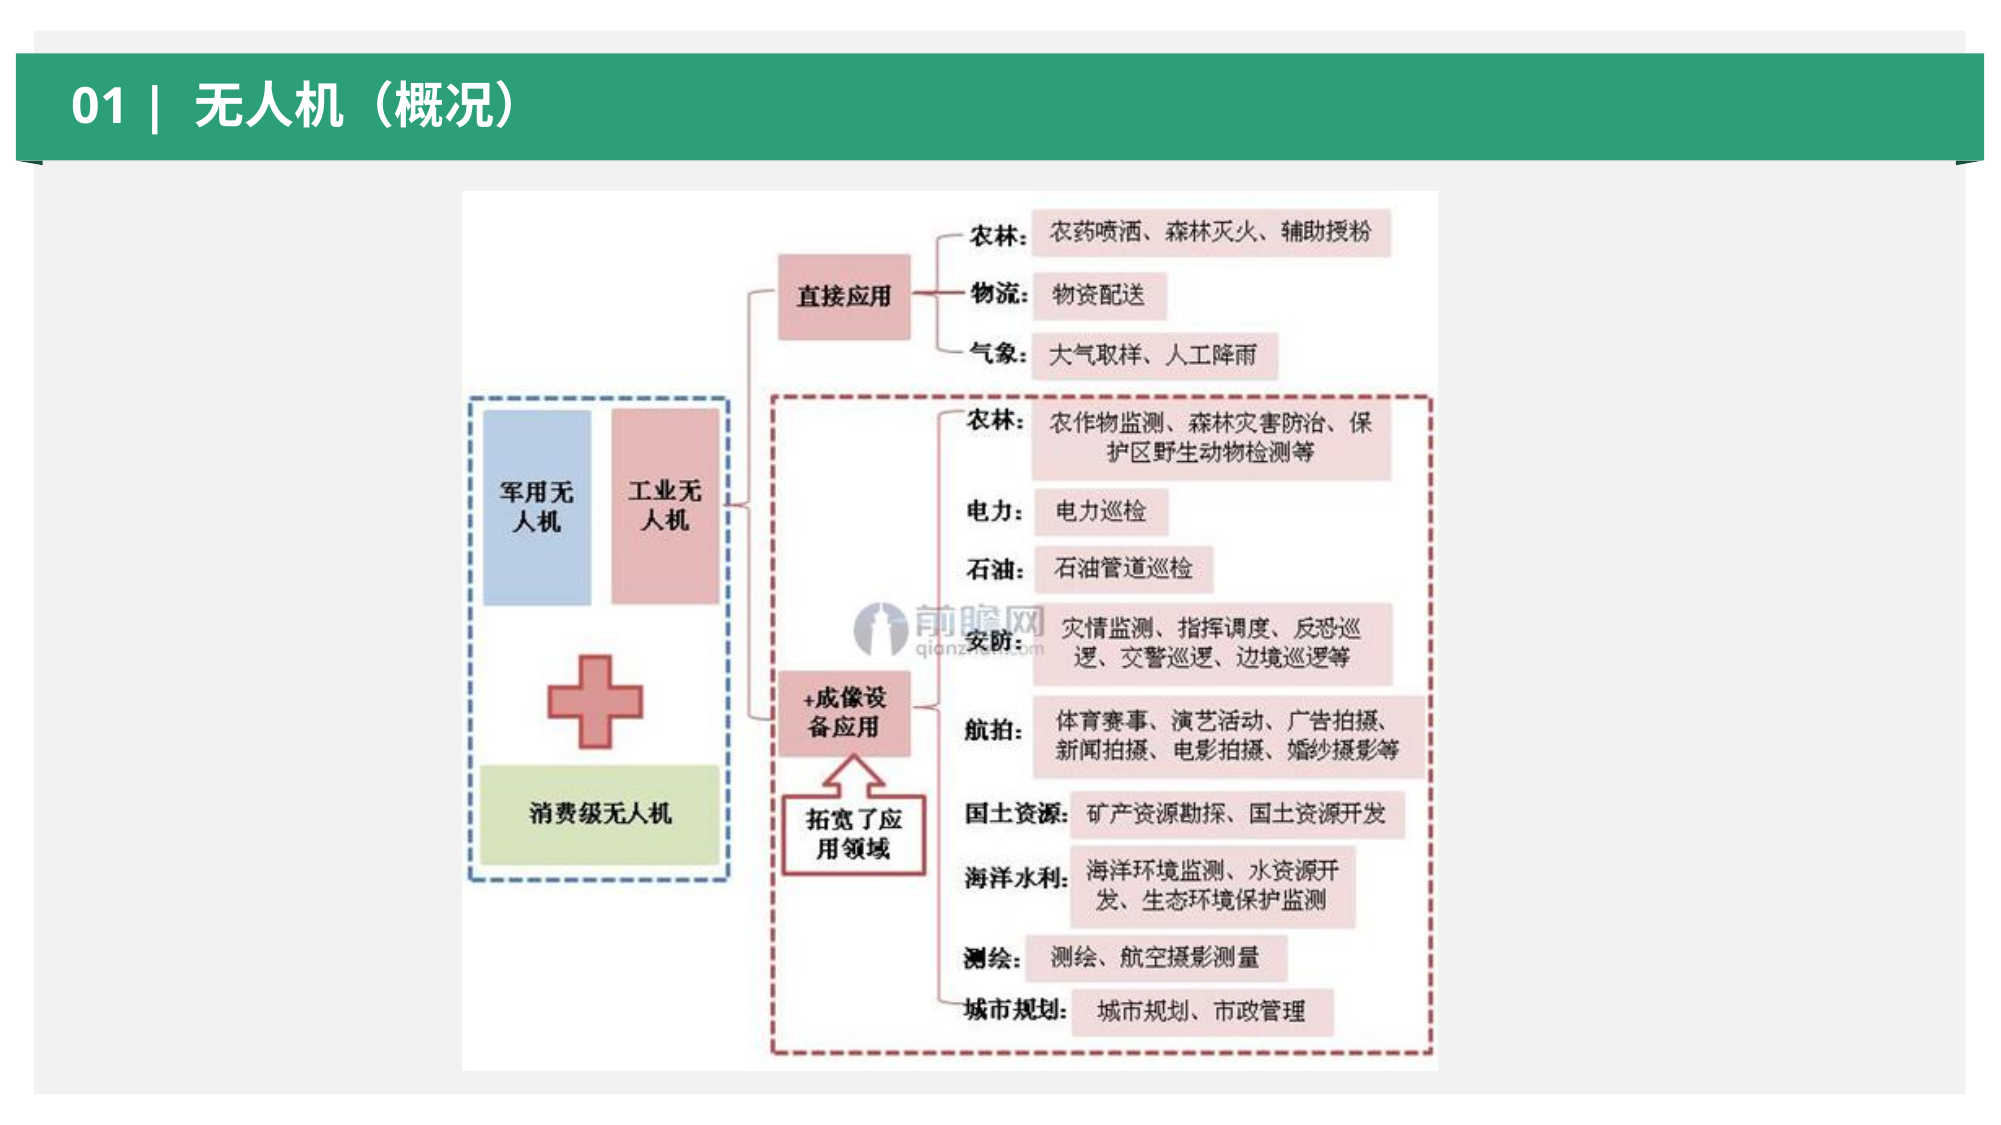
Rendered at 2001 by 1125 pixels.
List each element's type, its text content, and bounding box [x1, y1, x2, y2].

list 01 | 无人机（概况） [57, 68, 1935, 146]
picture [462, 191, 1438, 1071]
